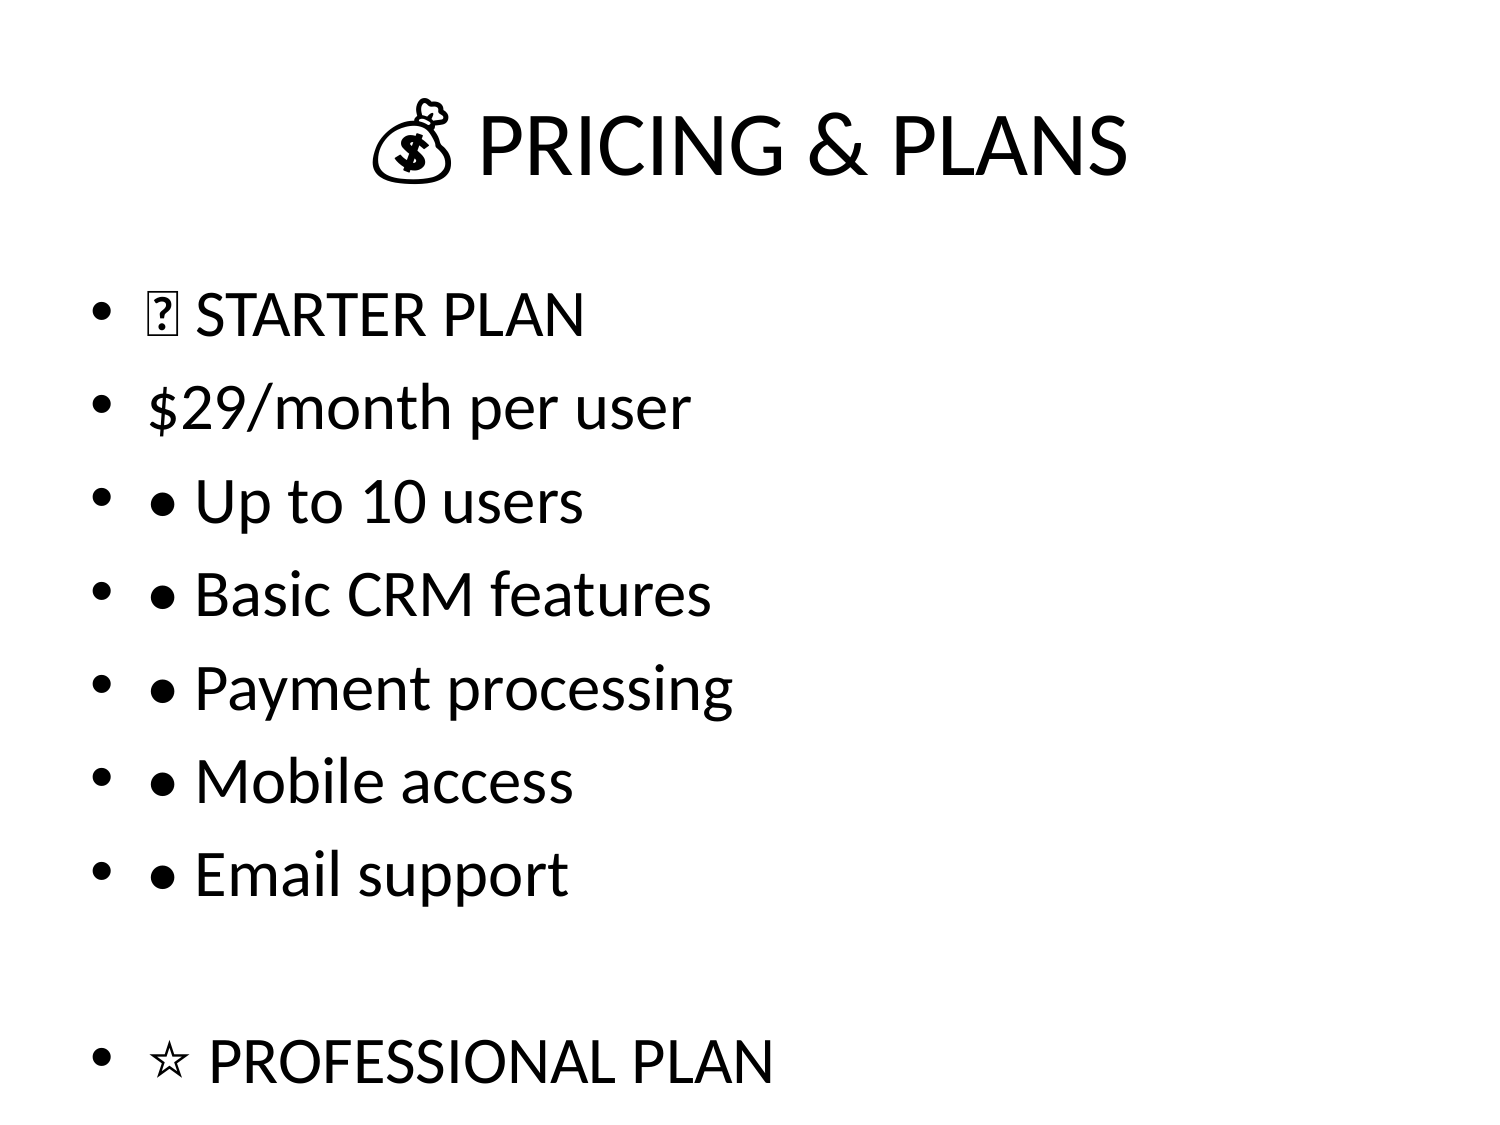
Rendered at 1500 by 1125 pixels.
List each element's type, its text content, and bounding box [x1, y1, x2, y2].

list 🚀 STARTER PLAN $29/month per user • Up to 10 users • Basic CRM features • Payment processing • Mobile access • Email support ⭐ PROFESSIONAL PLAN $59/month per user • Up to 50 users • Advanced features • Advanced analytics • Workflow automation • Priority support 🏢 ENTERPRISE PLAN $129/month per user • Unlimited users • Custom features • API access • Dedicated support • Custom integrations 🌍 GLOBAL FEATURES • Multi-currency support • International payments • Local compliance • Global support 💡 SPECIAL OFFERS • Annual pricing: 20% discount • Volume discounts available • Custom pricing for large teams • Global expansion support [75, 262, 1425, 1005]
title 💰 PRICING & PLANS [75, 45, 1425, 233]
